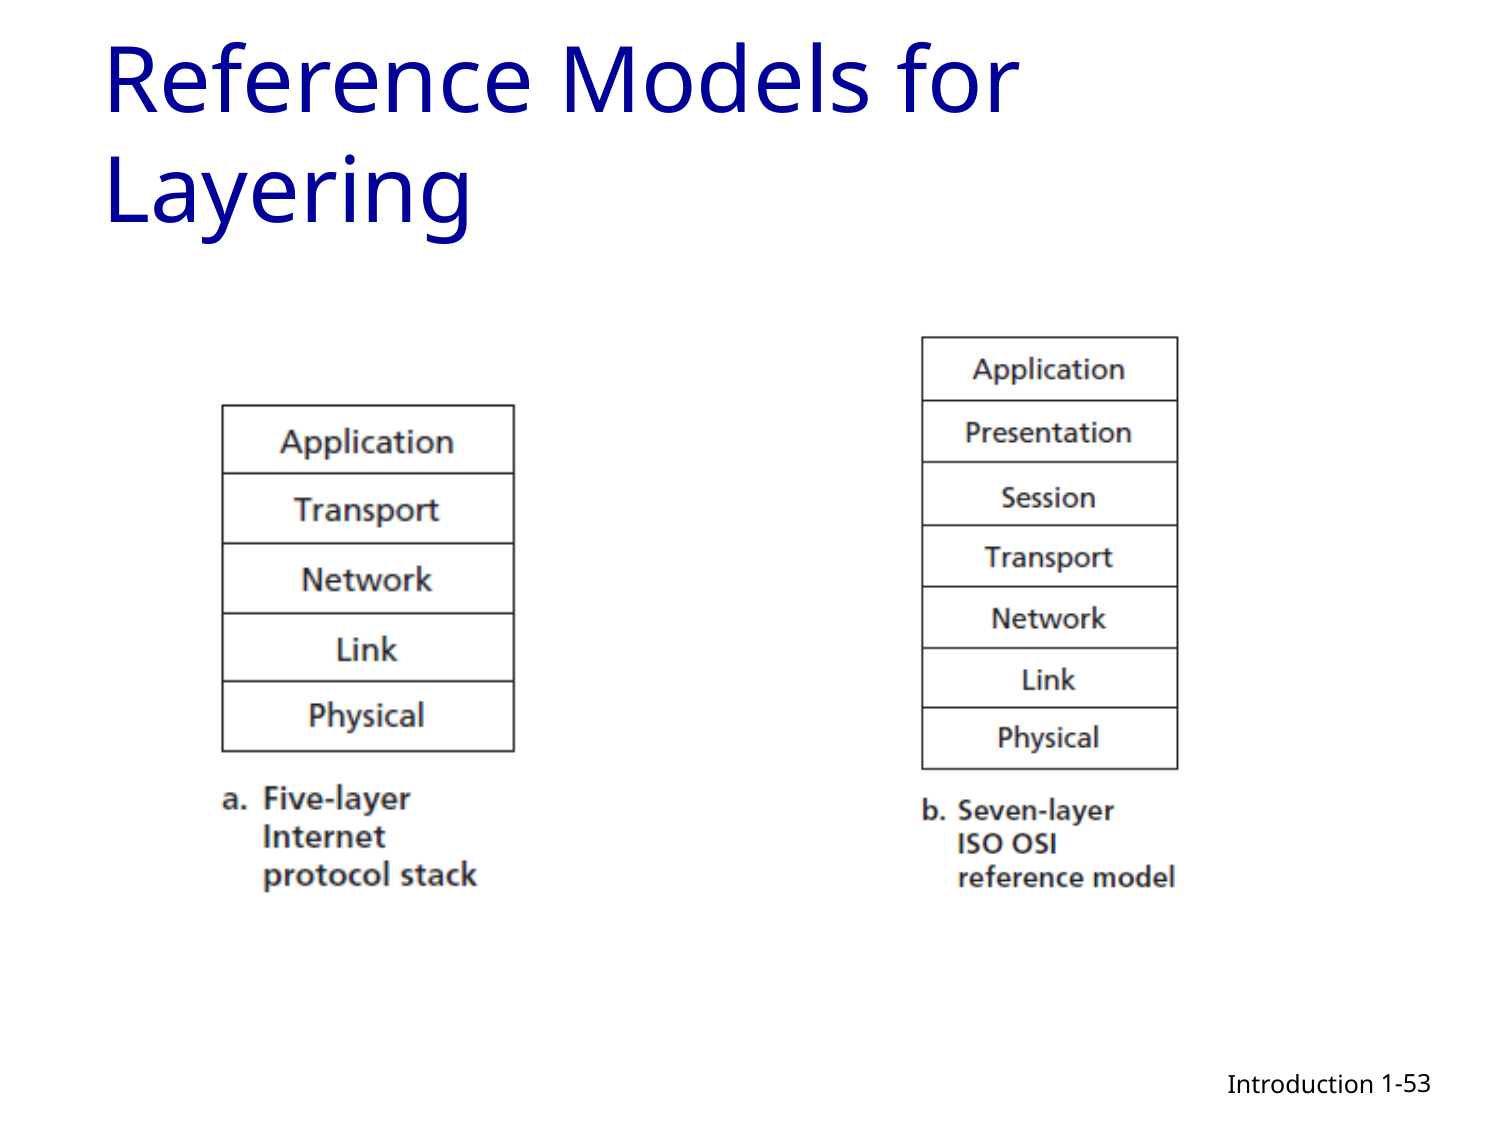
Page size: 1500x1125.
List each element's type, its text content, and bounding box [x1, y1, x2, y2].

footer Introduction [914, 1060, 1390, 1108]
picture [850, 280, 1244, 921]
picture [171, 334, 558, 898]
slide_number 1-‹#› [1365, 1060, 1477, 1106]
text_box Reference Models for Layering [87, 37, 1363, 225]
